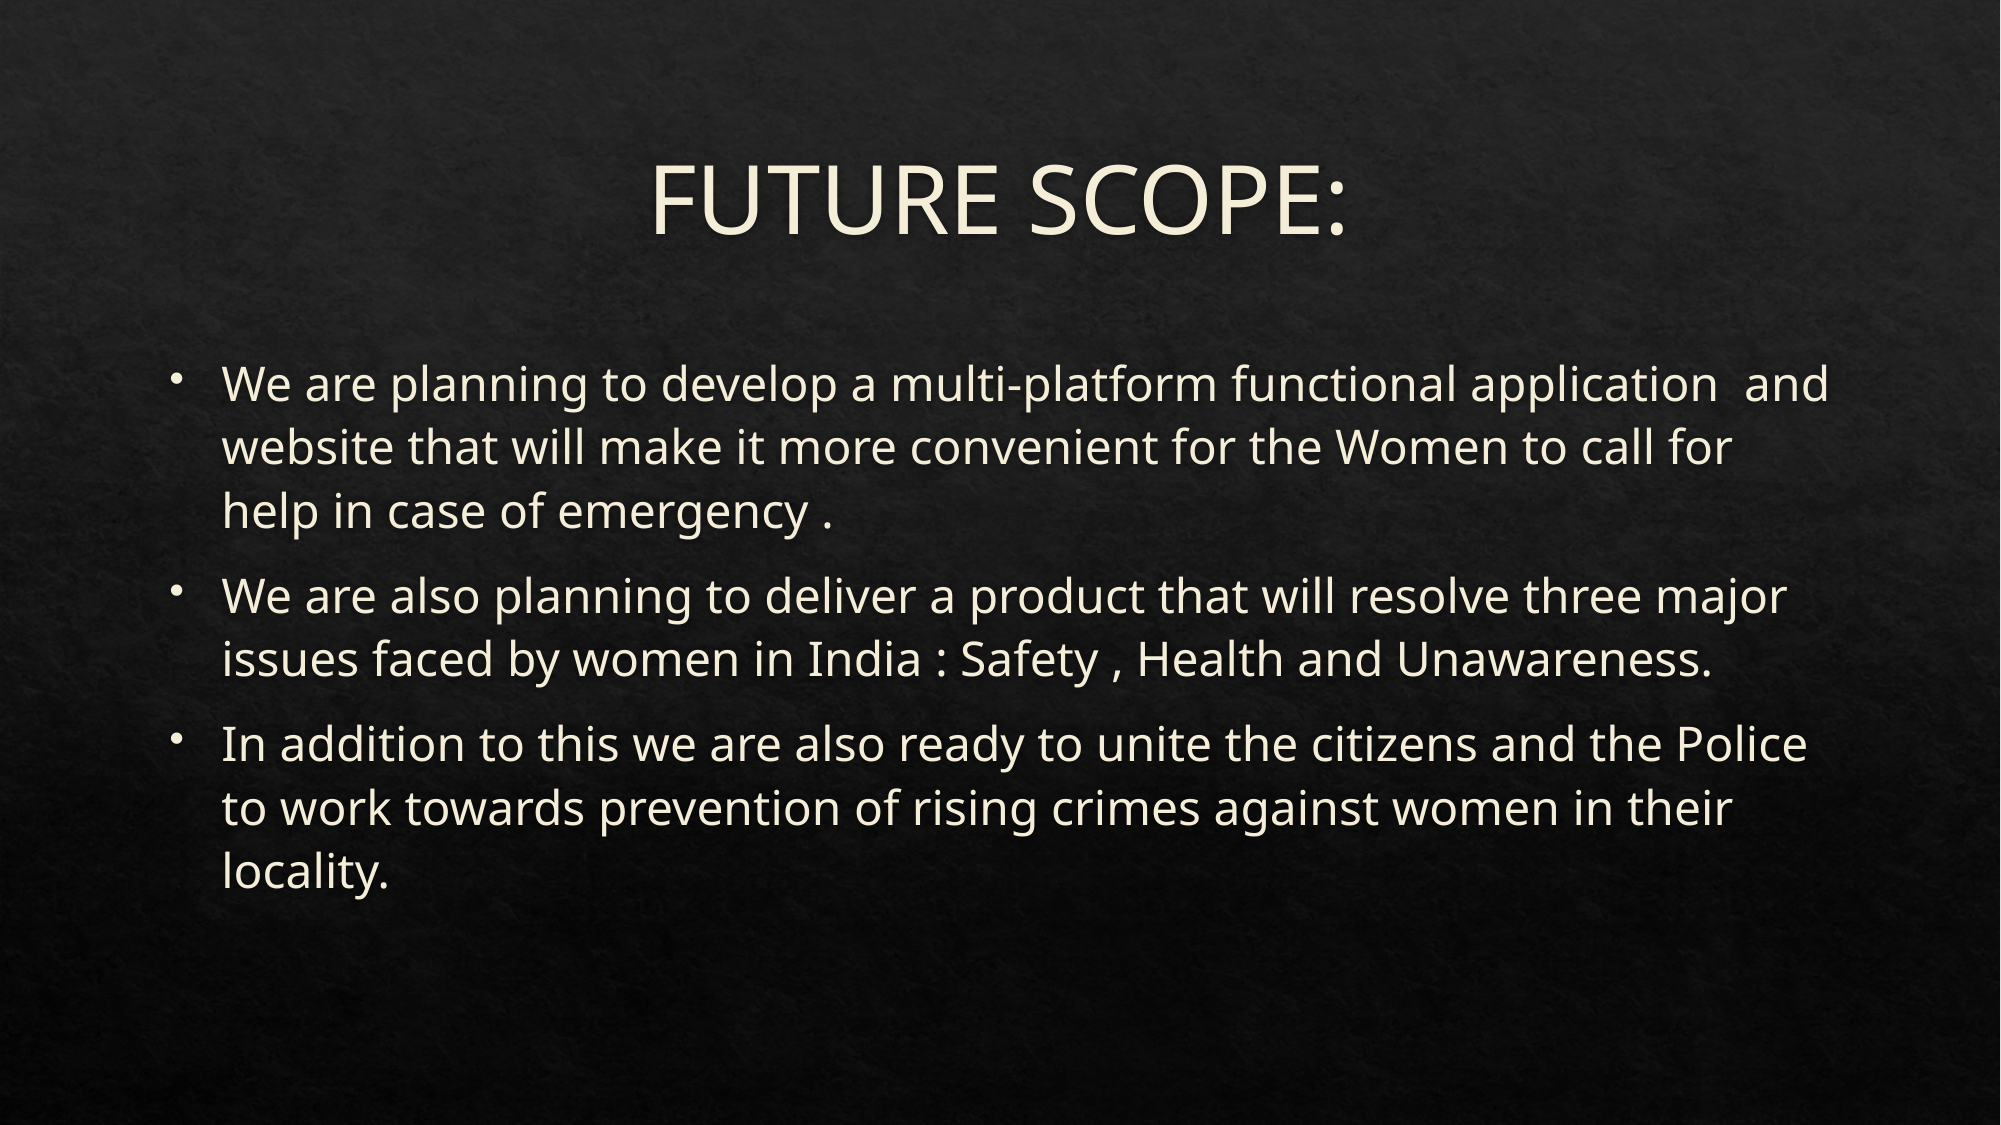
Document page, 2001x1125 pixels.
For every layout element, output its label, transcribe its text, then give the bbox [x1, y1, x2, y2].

list We are planning to develop a multi-platform functional application and website that will make it more convenient for the Women to call for help in case of emergency . We are also planning to deliver a product that will resolve three major issues faced by women in India : Safety , Health and Unawareness. In addition to this we are also ready to unite the citizens and the Police to work towards prevention of rising crimes against women in their locality. [149, 340, 1849, 950]
title FUTURE SCOPE: [149, 99, 1849, 307]
